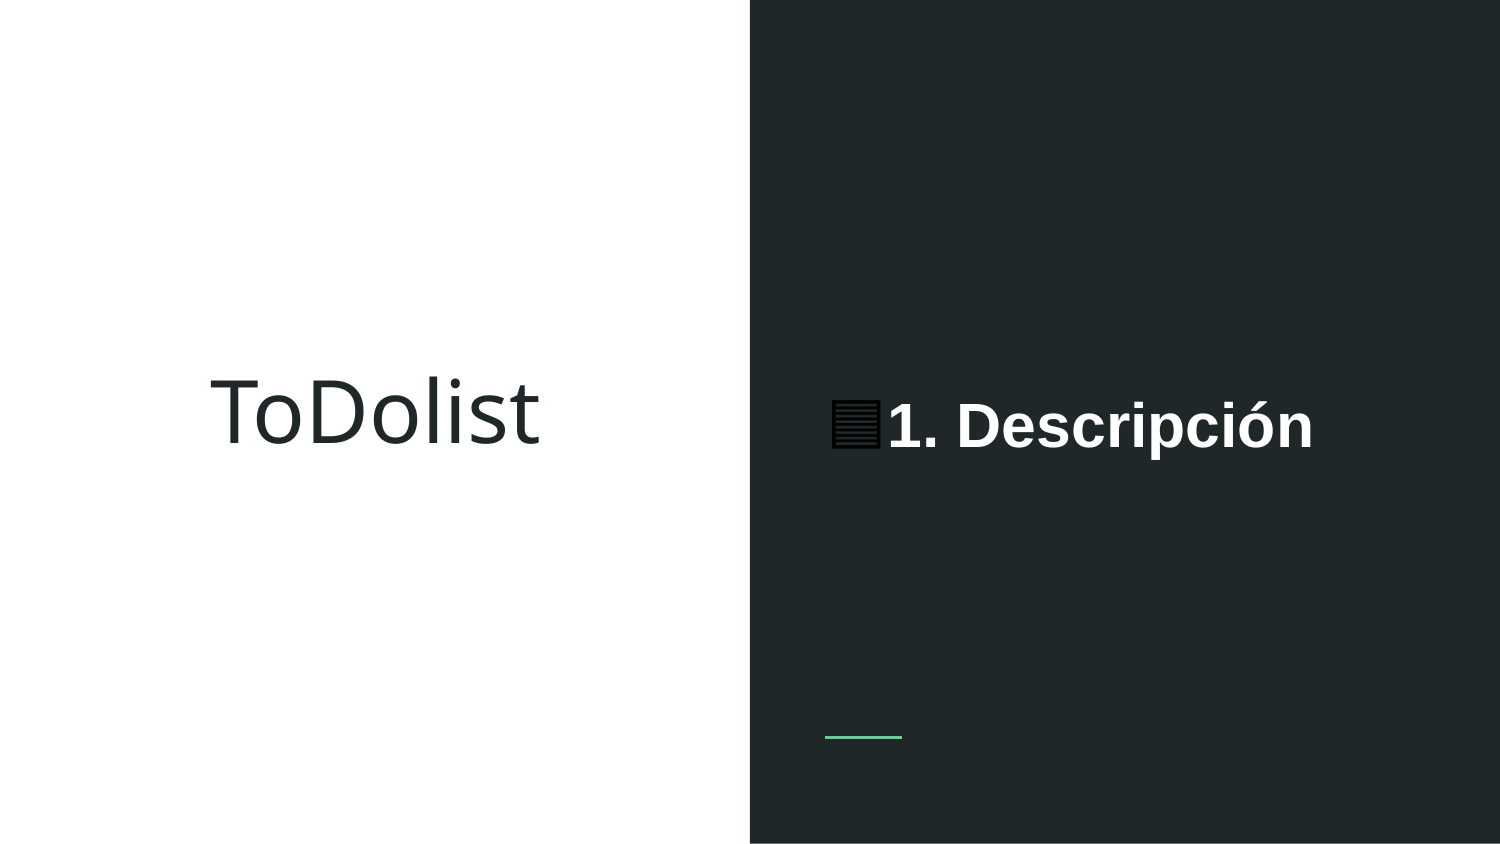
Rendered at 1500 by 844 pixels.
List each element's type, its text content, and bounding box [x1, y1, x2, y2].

title ToDolist [43, 298, 708, 476]
list 🟦1. Descripción [810, 188, 1440, 725]
